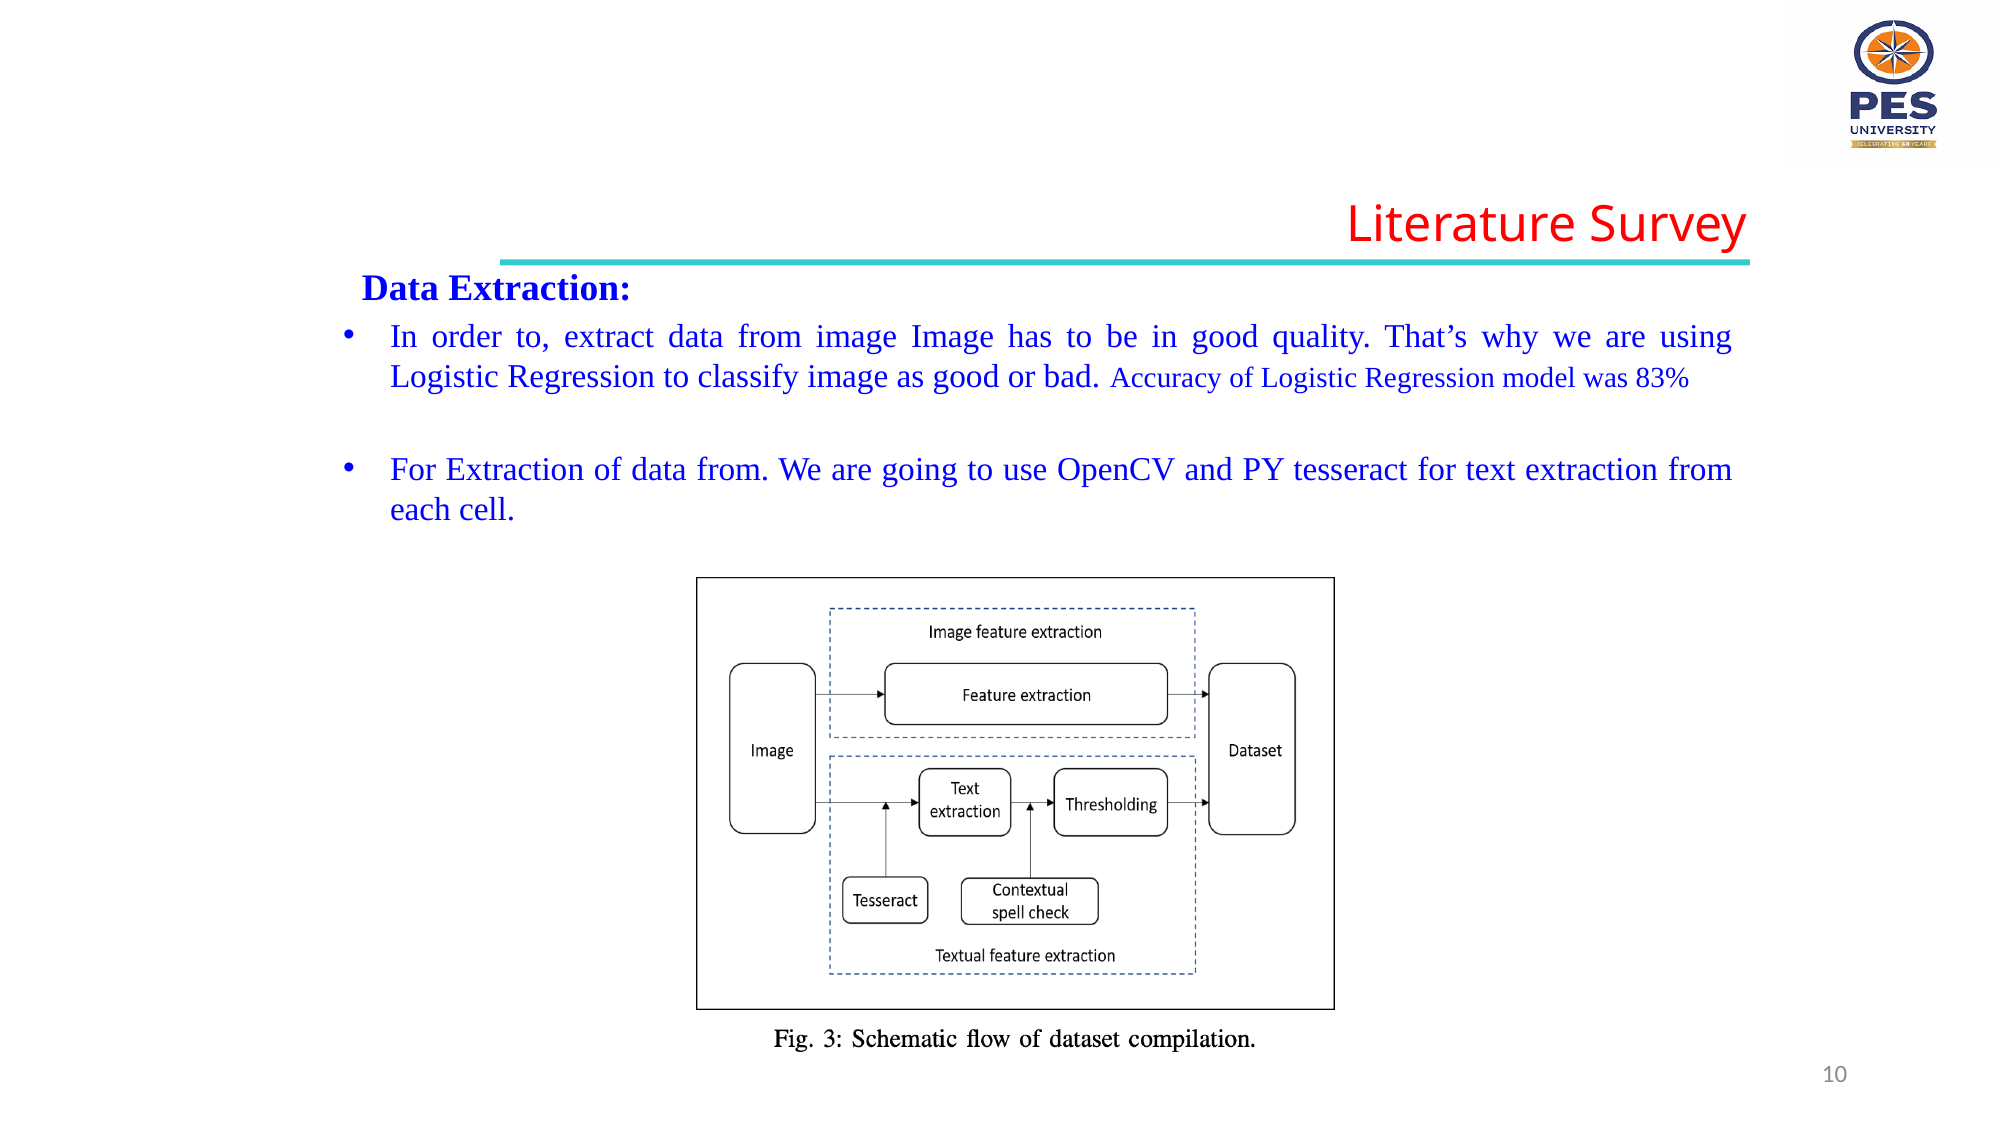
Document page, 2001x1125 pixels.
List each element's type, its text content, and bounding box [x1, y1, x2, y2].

picture [667, 552, 1355, 1103]
picture [1787, 0, 2000, 169]
text_box Data Extraction: In order to, extract data from image Image has to be in good quality. That’s why we are using Logistic Regression to classify image as good or bad. Accuracy of Logistic Regression model was 83% For Extraction of data from. We are going to use OpenCV and PY tesseract for text extraction from each cell. [271, 237, 1750, 649]
slide_number 10 [1412, 1042, 1863, 1103]
text_box Literature Survey [487, 183, 1763, 260]
